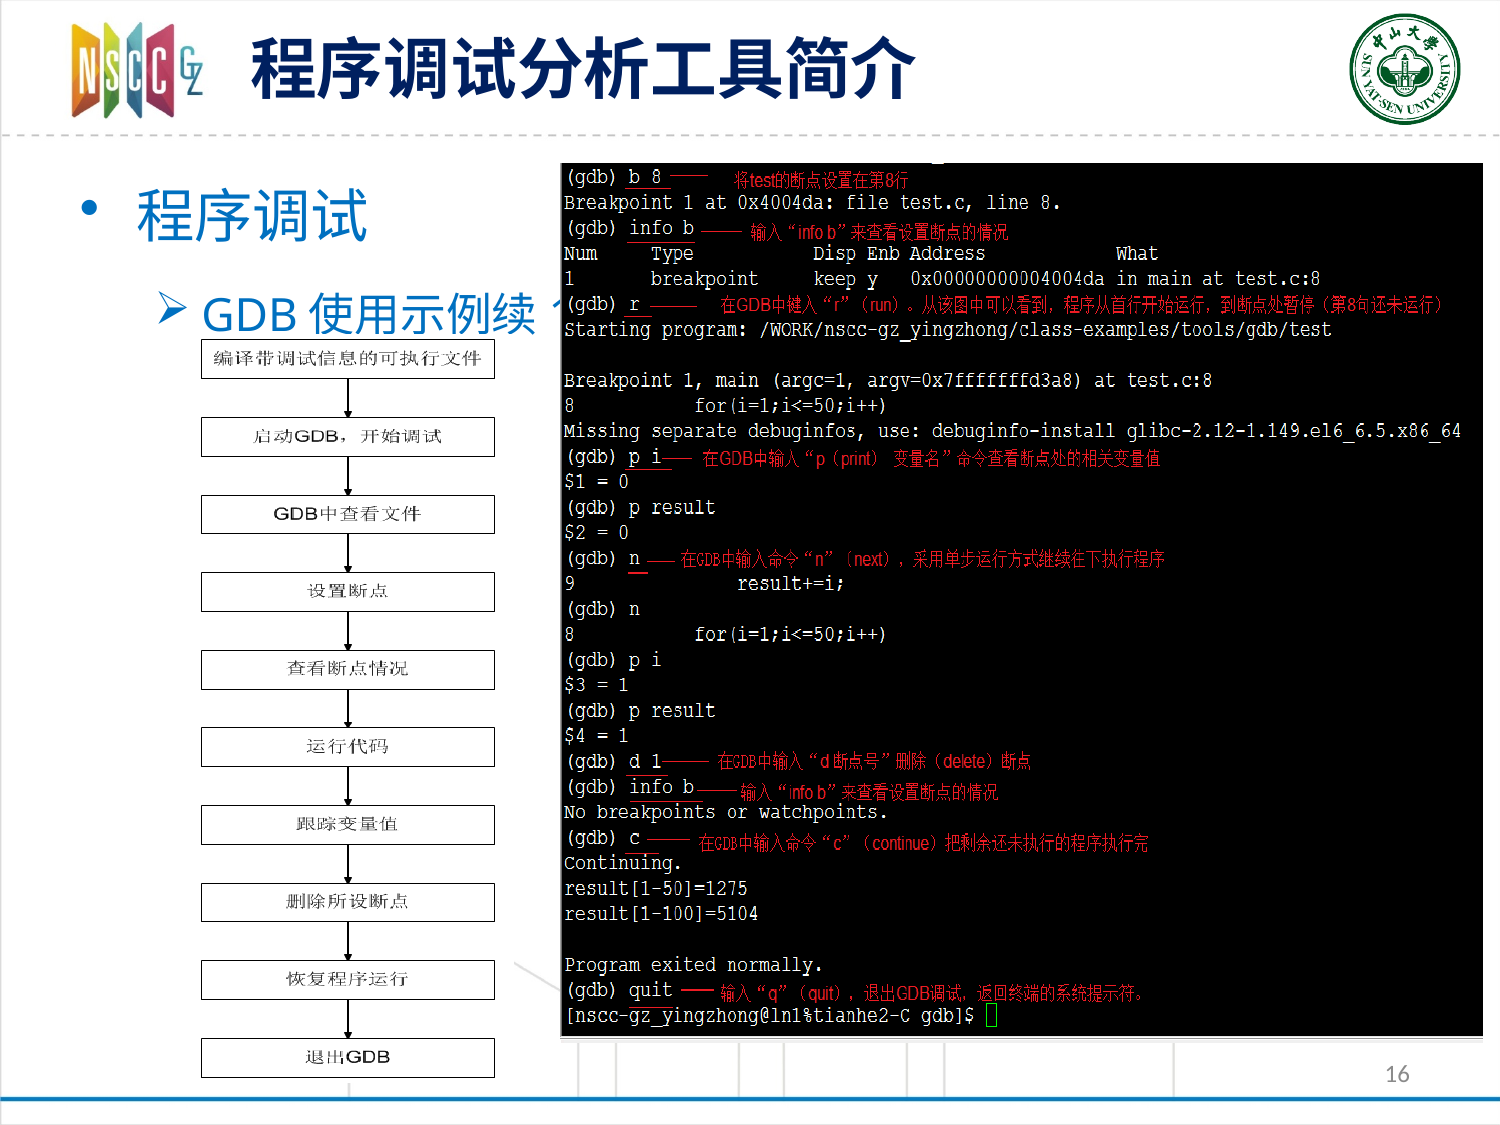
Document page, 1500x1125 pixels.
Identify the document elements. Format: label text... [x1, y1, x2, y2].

text_box 程序调试 GDB使用示例续1 [64, 137, 1343, 988]
slide_number 16 [1074, 1052, 1425, 1103]
picture [0, 0, 1500, 1125]
text_box 程序调试分析工具简介 [235, 19, 1010, 137]
